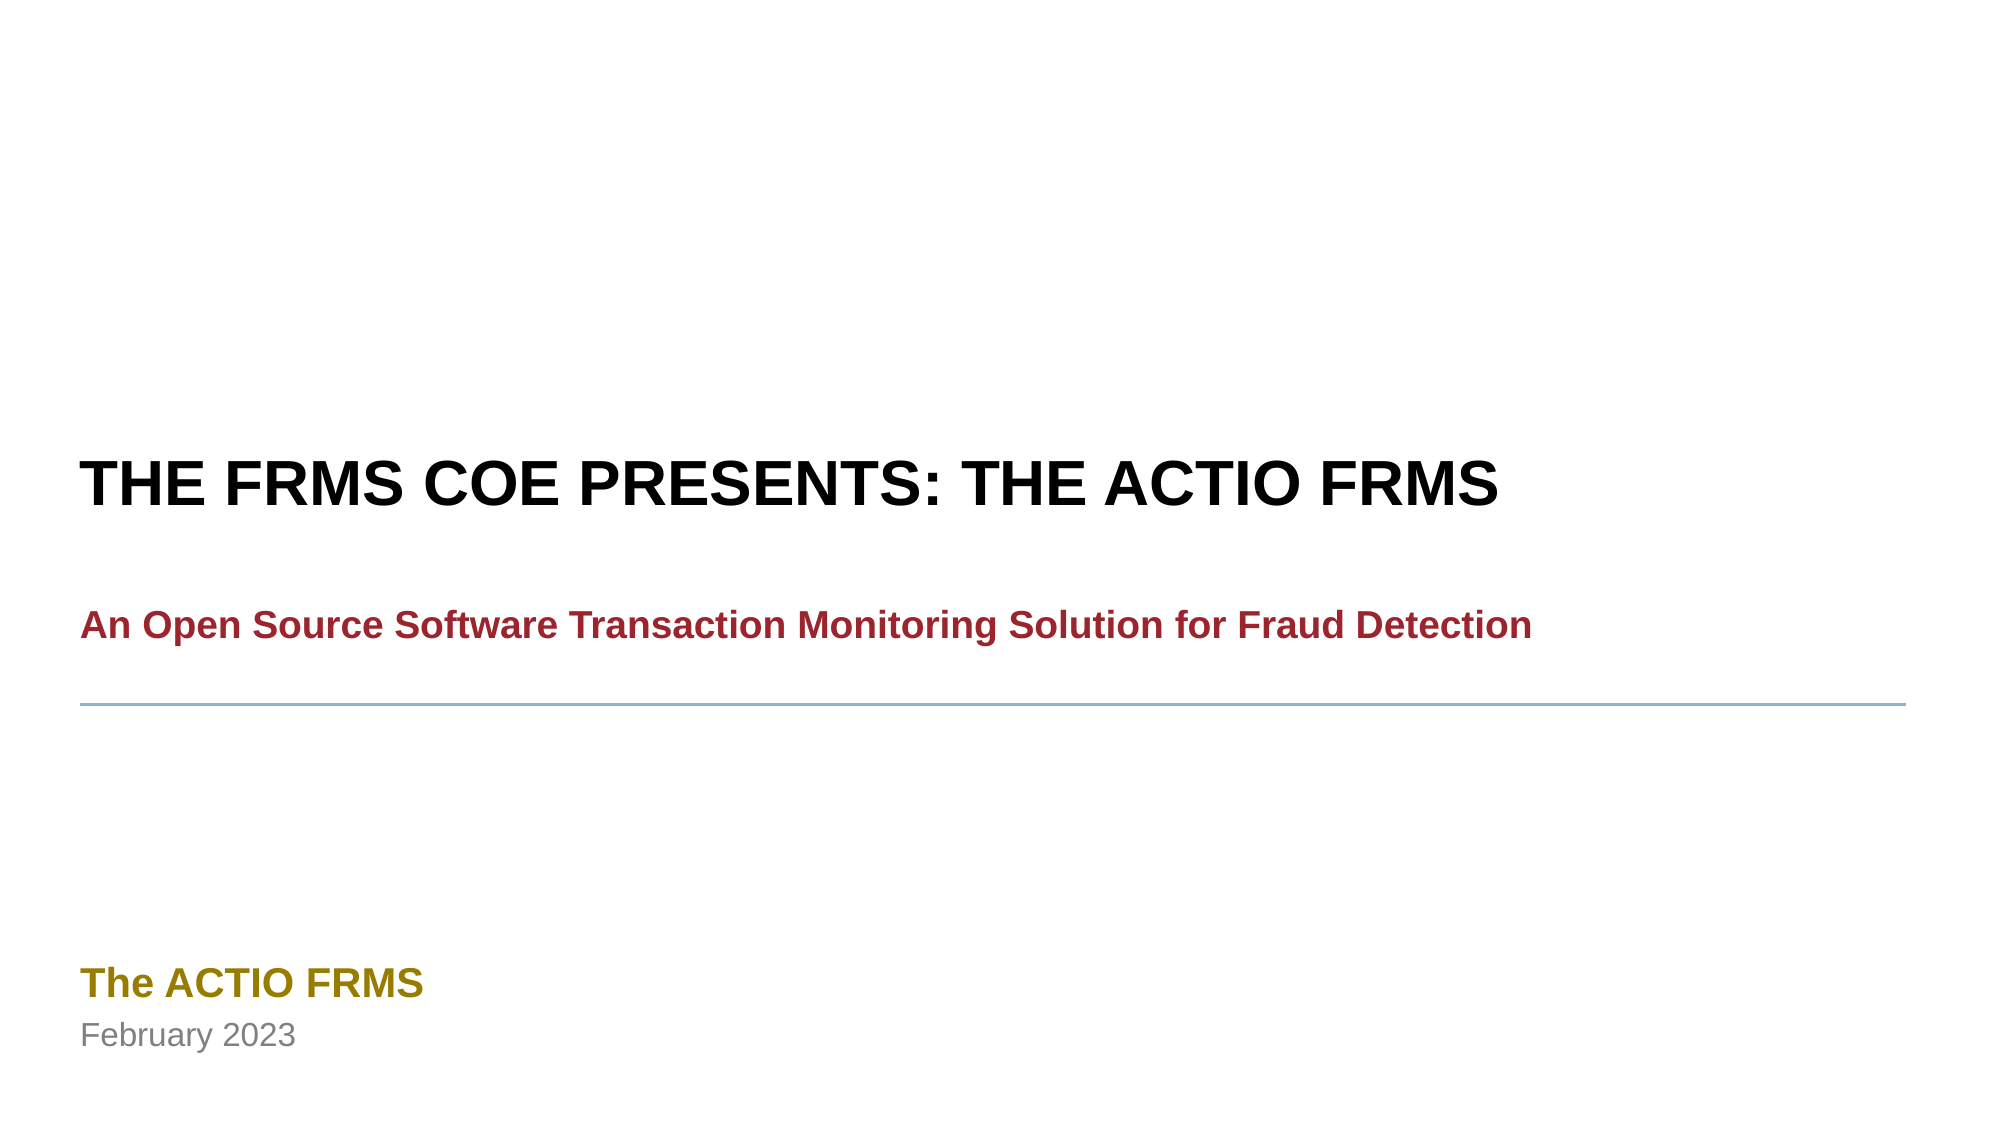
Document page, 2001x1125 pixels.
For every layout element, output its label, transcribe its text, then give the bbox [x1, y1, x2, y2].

title THE FRMS COE PRESENTS: THE ACTIO FRMS [79, 402, 1906, 558]
subtitle An Open Source Software Transaction Monitoring Solution for Fraud Detection [79, 574, 1906, 671]
list The ACTIO FRMS February 2023 [79, 958, 1902, 1055]
